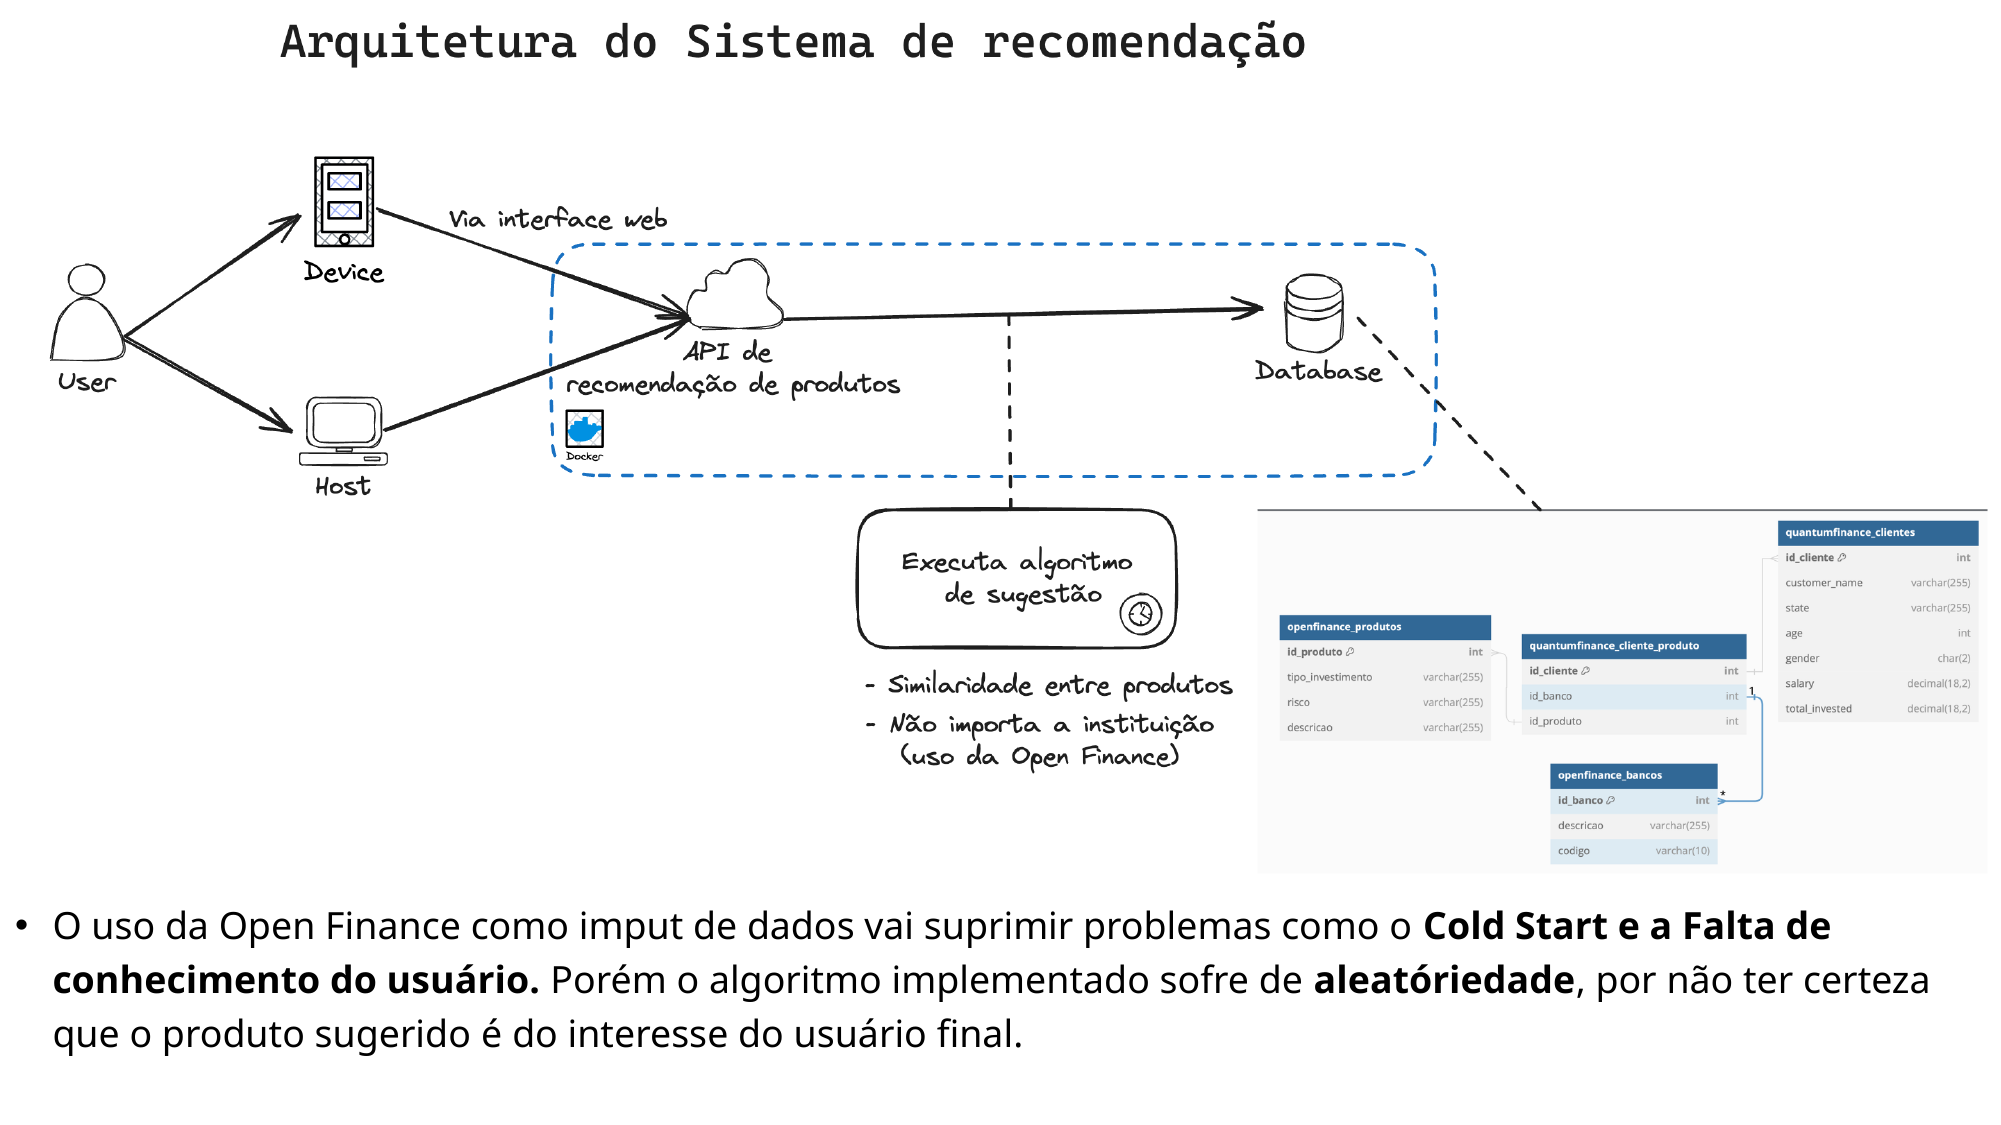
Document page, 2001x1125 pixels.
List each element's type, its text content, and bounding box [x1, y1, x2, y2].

list O uso da Open Finance como imput de dados vai suprimir problemas como o Cold Start e a Falta de conhecimento do usuário. Porém o algoritmo implementado sofre de aleatóriedade, por não ter certeza que o produto sugerido é do interesse do usuário final. [0, 886, 2000, 1125]
picture [0, 0, 2000, 886]
